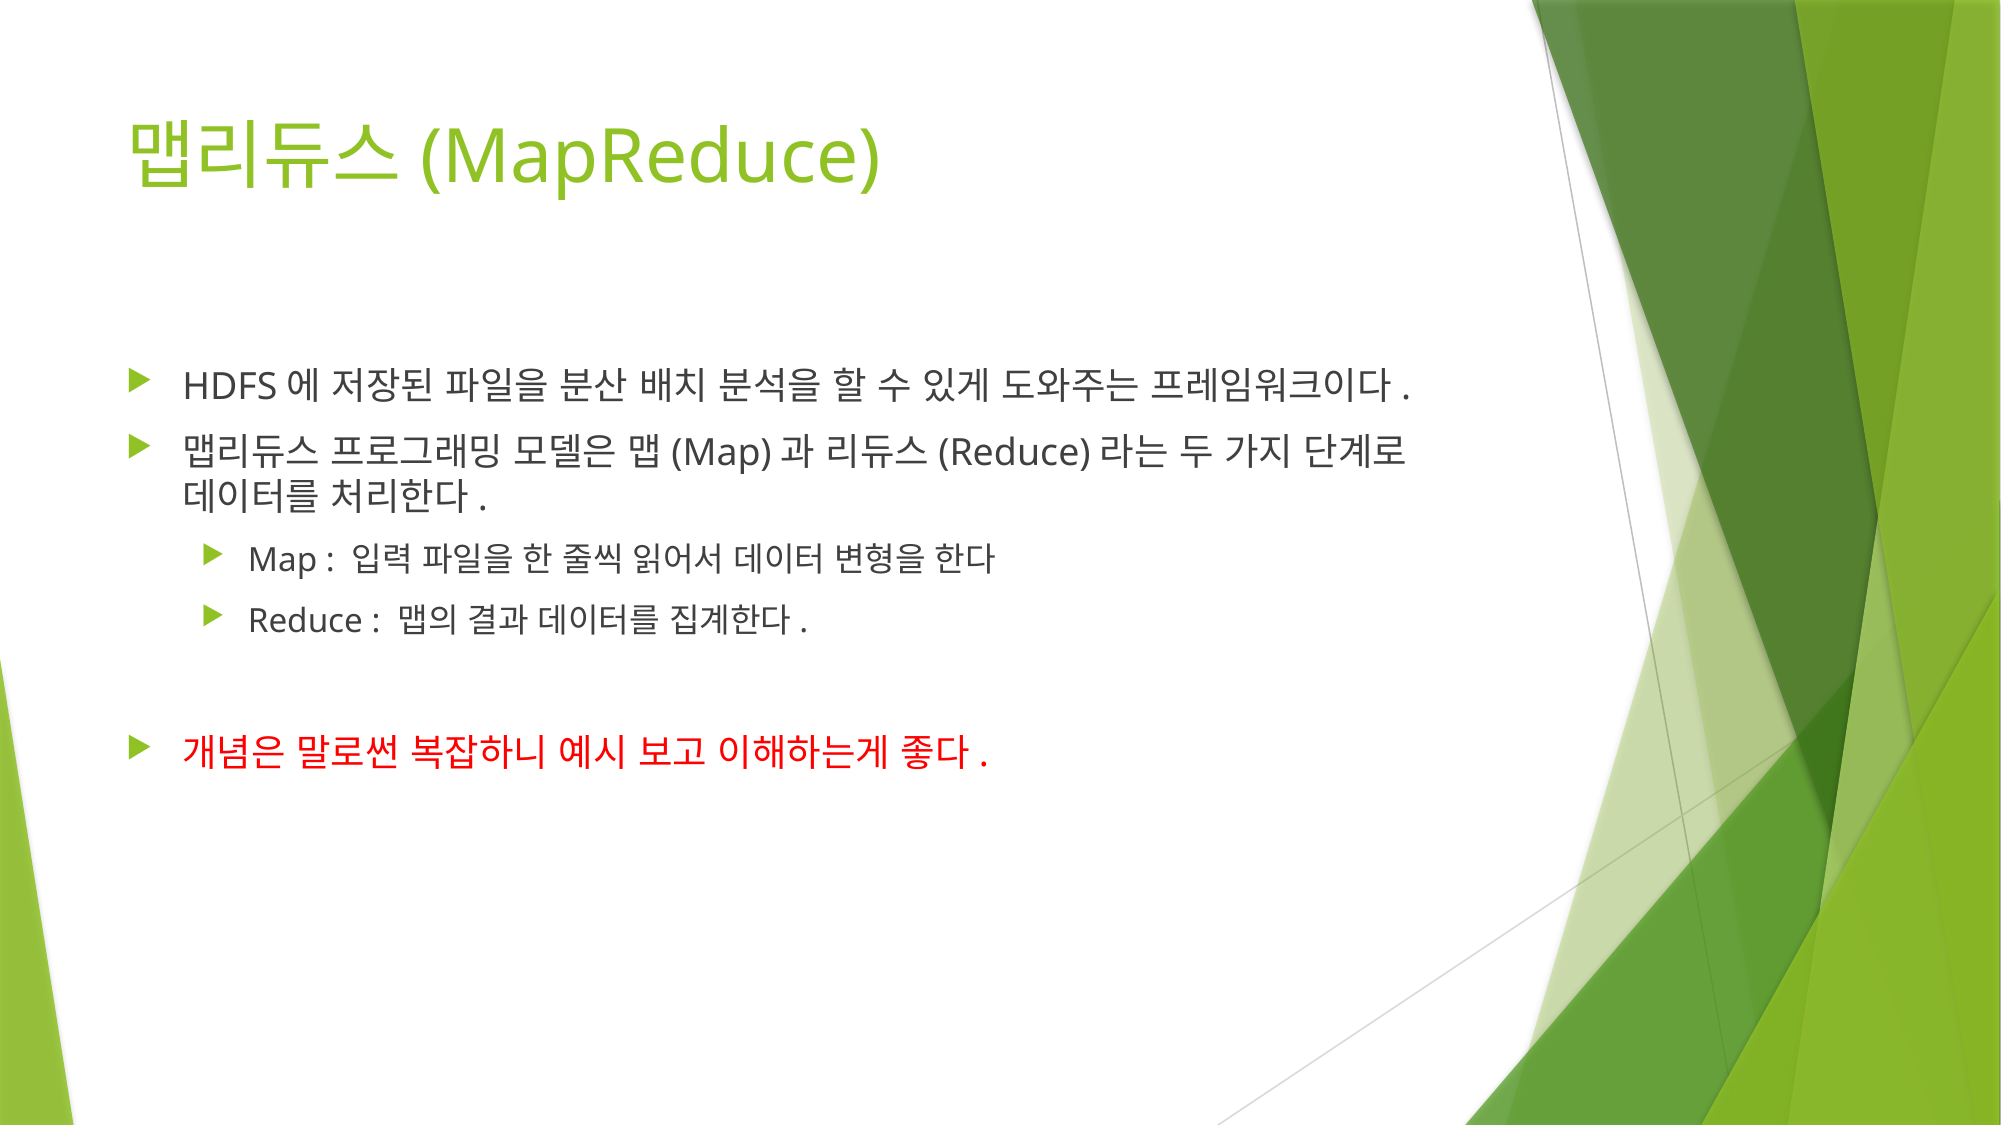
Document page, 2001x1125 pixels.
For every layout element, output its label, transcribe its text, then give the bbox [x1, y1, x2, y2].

list HDFS에 저장된 파일을 분산 배치 분석을 할 수 있게 도와주는 프레임워크이다. 맵리듀스 프로그래밍 모델은 맵(Map)과 리듀스(Reduce)라는 두 가지 단계로 데이터를 처리한다. Map : 입력 파일을 한 줄씩 읽어서 데이터 변형을 한다 Reduce : 맵의 결과 데이터를 집계한다. 개념은 말로썬 복잡하니 예시 보고 이해하는게 좋다. [111, 354, 1522, 992]
title 맵리듀스(MapReduce) [111, 99, 1522, 317]
